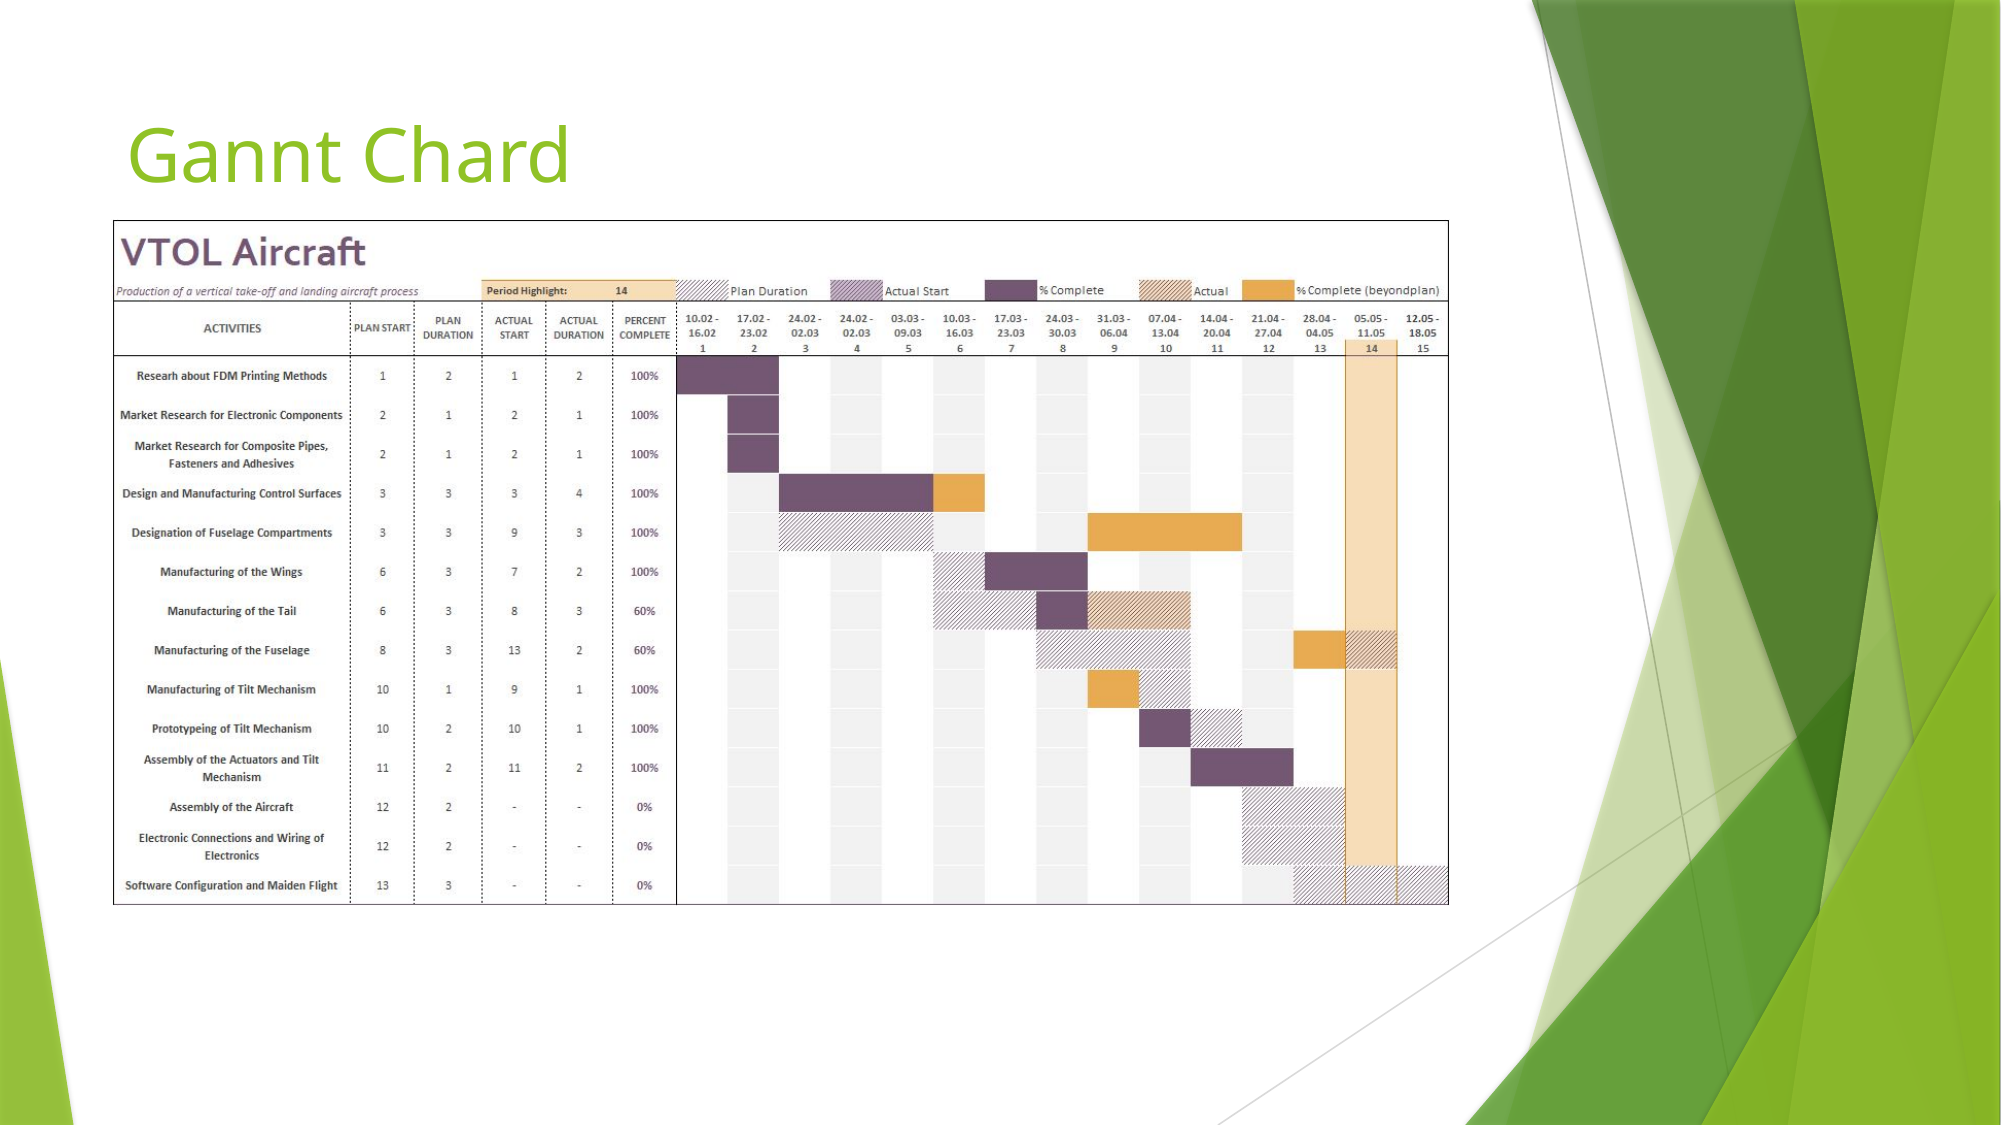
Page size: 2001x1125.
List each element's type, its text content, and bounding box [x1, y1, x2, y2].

picture [110, 219, 1451, 906]
title Gannt Chard [111, 99, 1522, 220]
